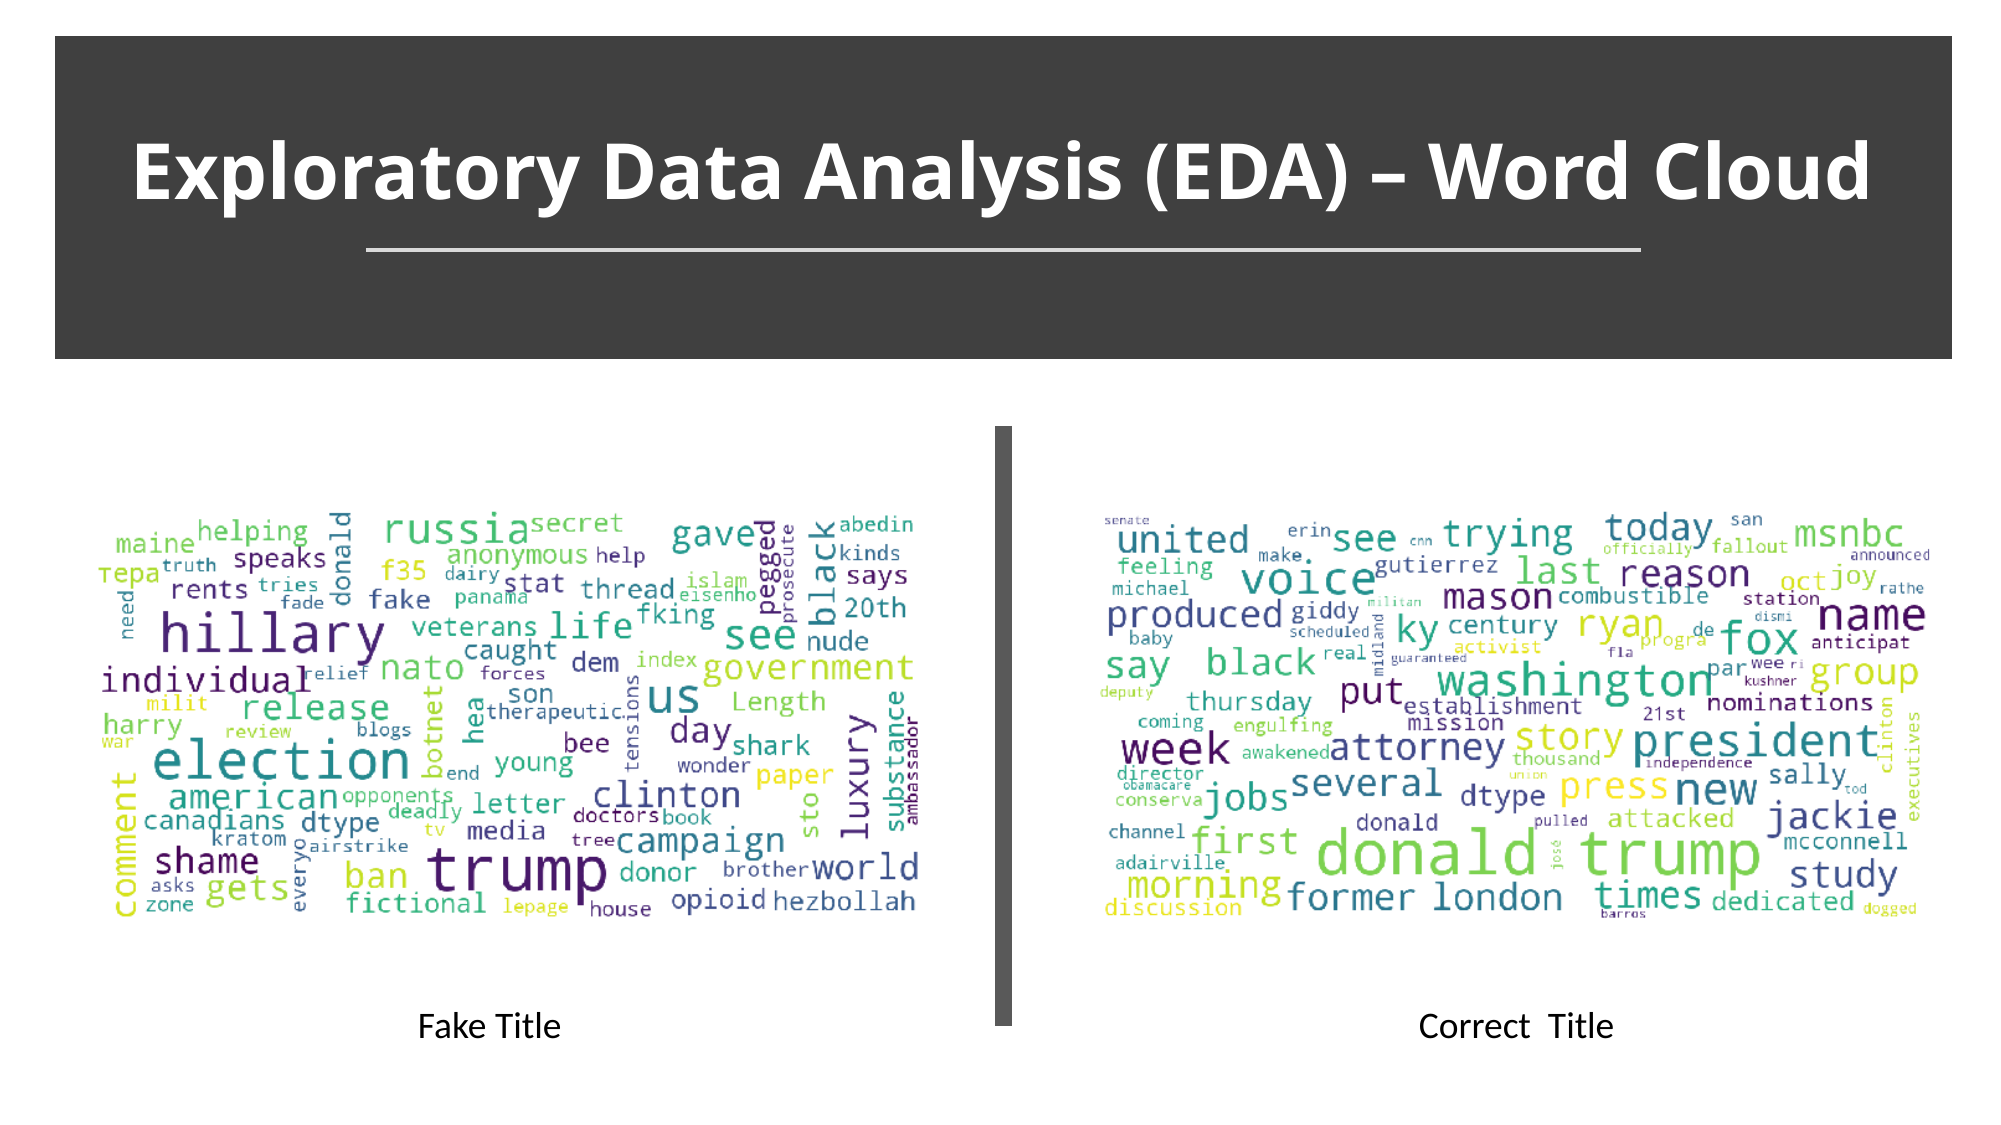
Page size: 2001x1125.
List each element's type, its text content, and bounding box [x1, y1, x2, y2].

picture [54, 497, 950, 955]
text_box Correct Title [1392, 993, 1641, 1053]
title Exploratory Data Analysis (EDA) – Word Cloud [89, 71, 1917, 224]
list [1057, 497, 1953, 955]
text_box Fake Title [365, 993, 614, 1053]
text_box [64, 45, 1942, 350]
